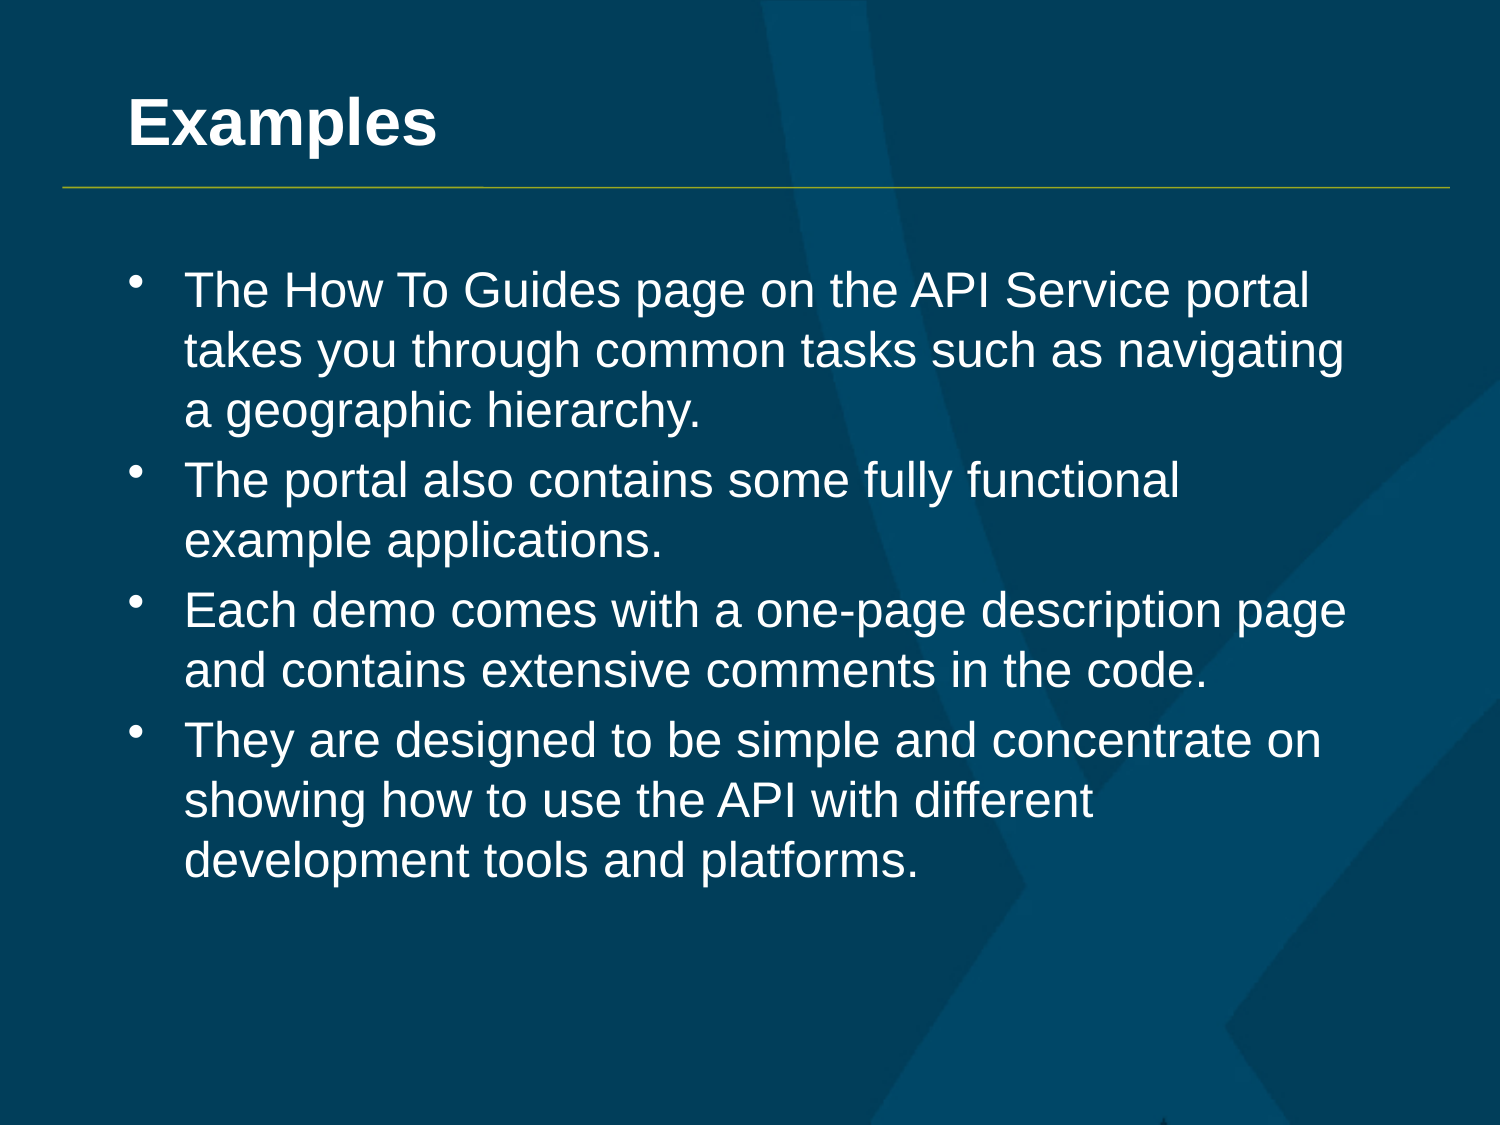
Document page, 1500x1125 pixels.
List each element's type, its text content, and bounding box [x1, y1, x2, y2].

title Examples [112, 24, 1388, 213]
list The How To Guides page on the API Service portal takes you through common tasks such as navigating a geographic hierarchy. The portal also contains some fully functional example applications. Each demo comes with a one-page description page and contains extensive comments in the code. They are designed to be simple and concentrate on showing how to use the API with different development tools and platforms. [112, 249, 1388, 1001]
